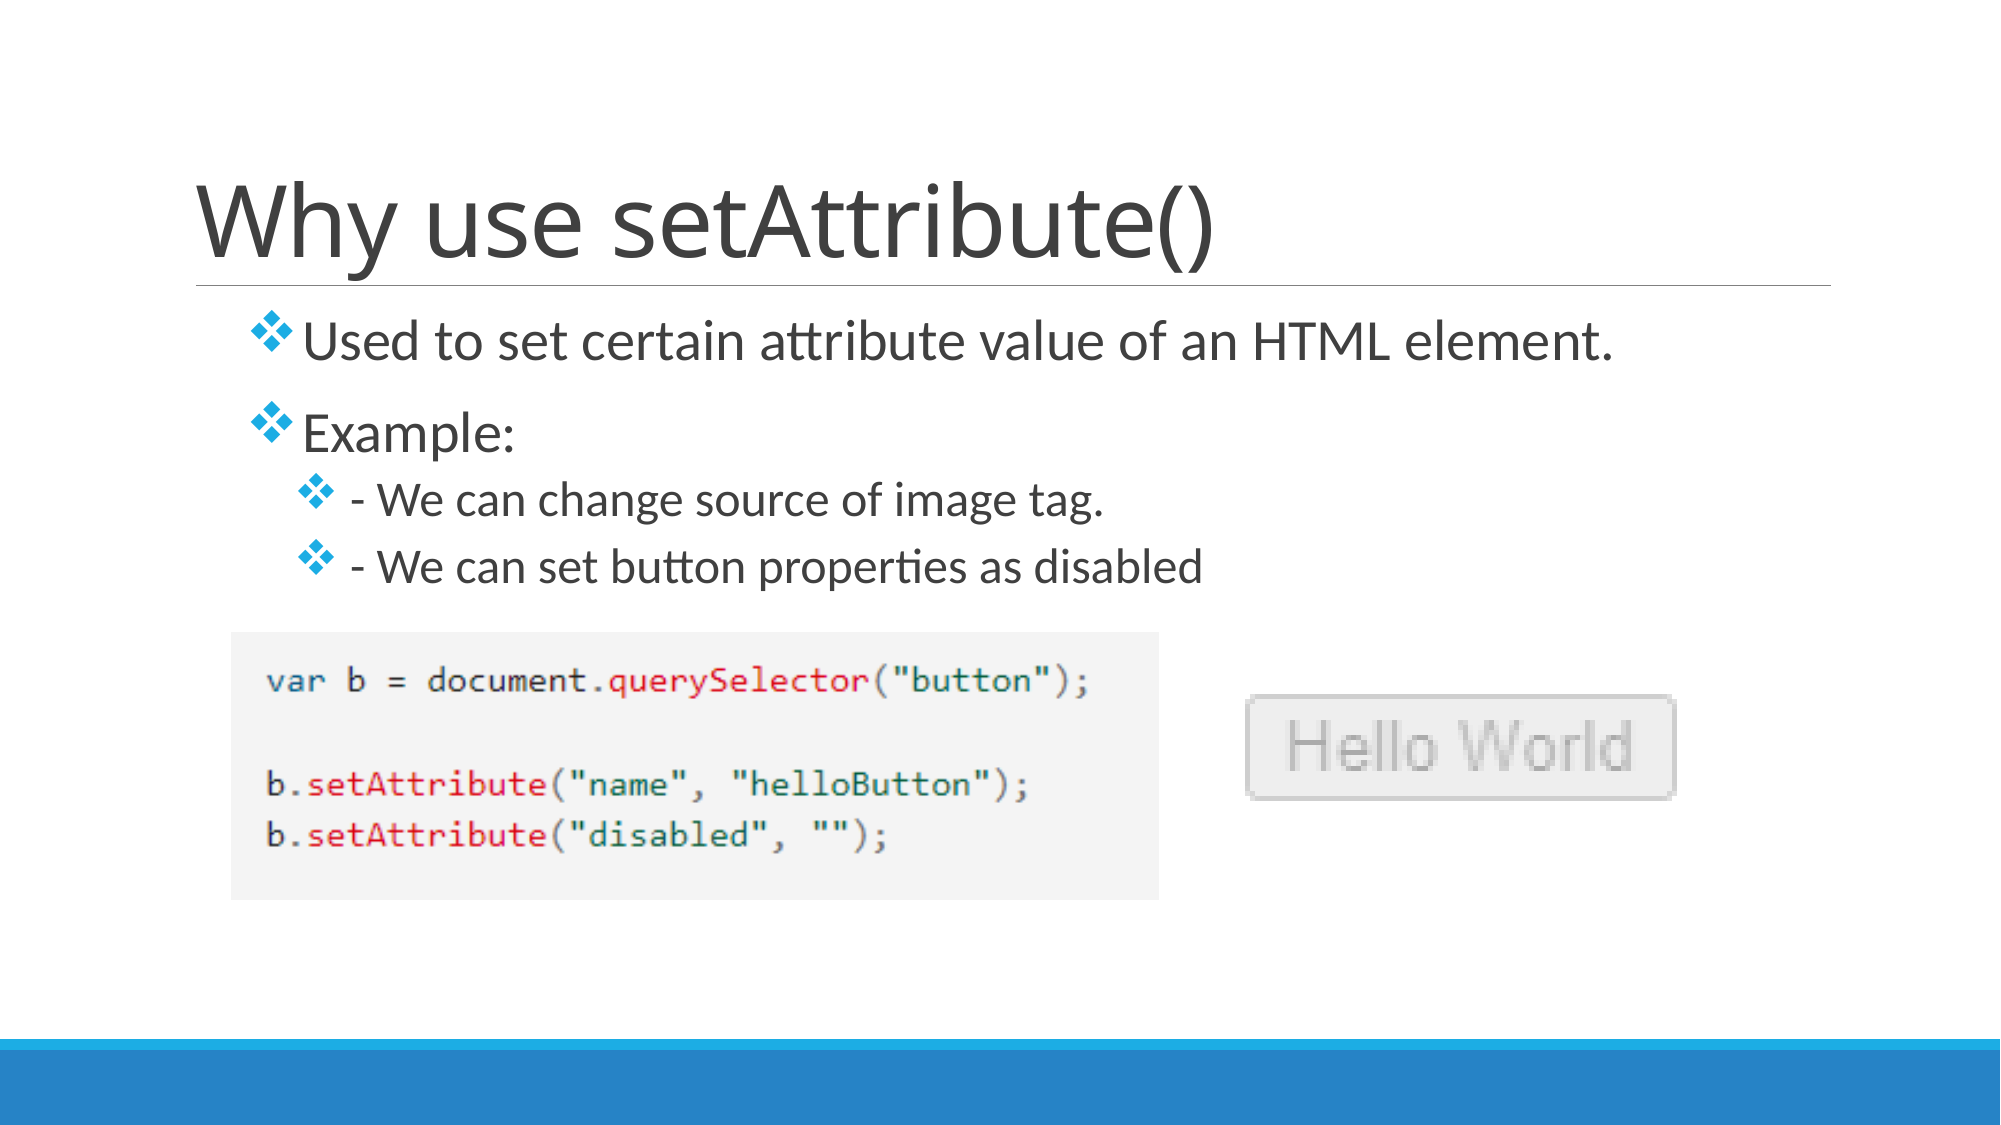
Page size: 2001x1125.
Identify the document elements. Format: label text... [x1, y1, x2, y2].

list Used to set certain attribute value of an HTML element. Example: - We can change source of image tag. - We can set button properties as disabled [180, 302, 1830, 963]
picture [1183, 658, 1841, 874]
title Why use setAttribute() [180, 47, 1830, 285]
picture [230, 632, 1159, 901]
